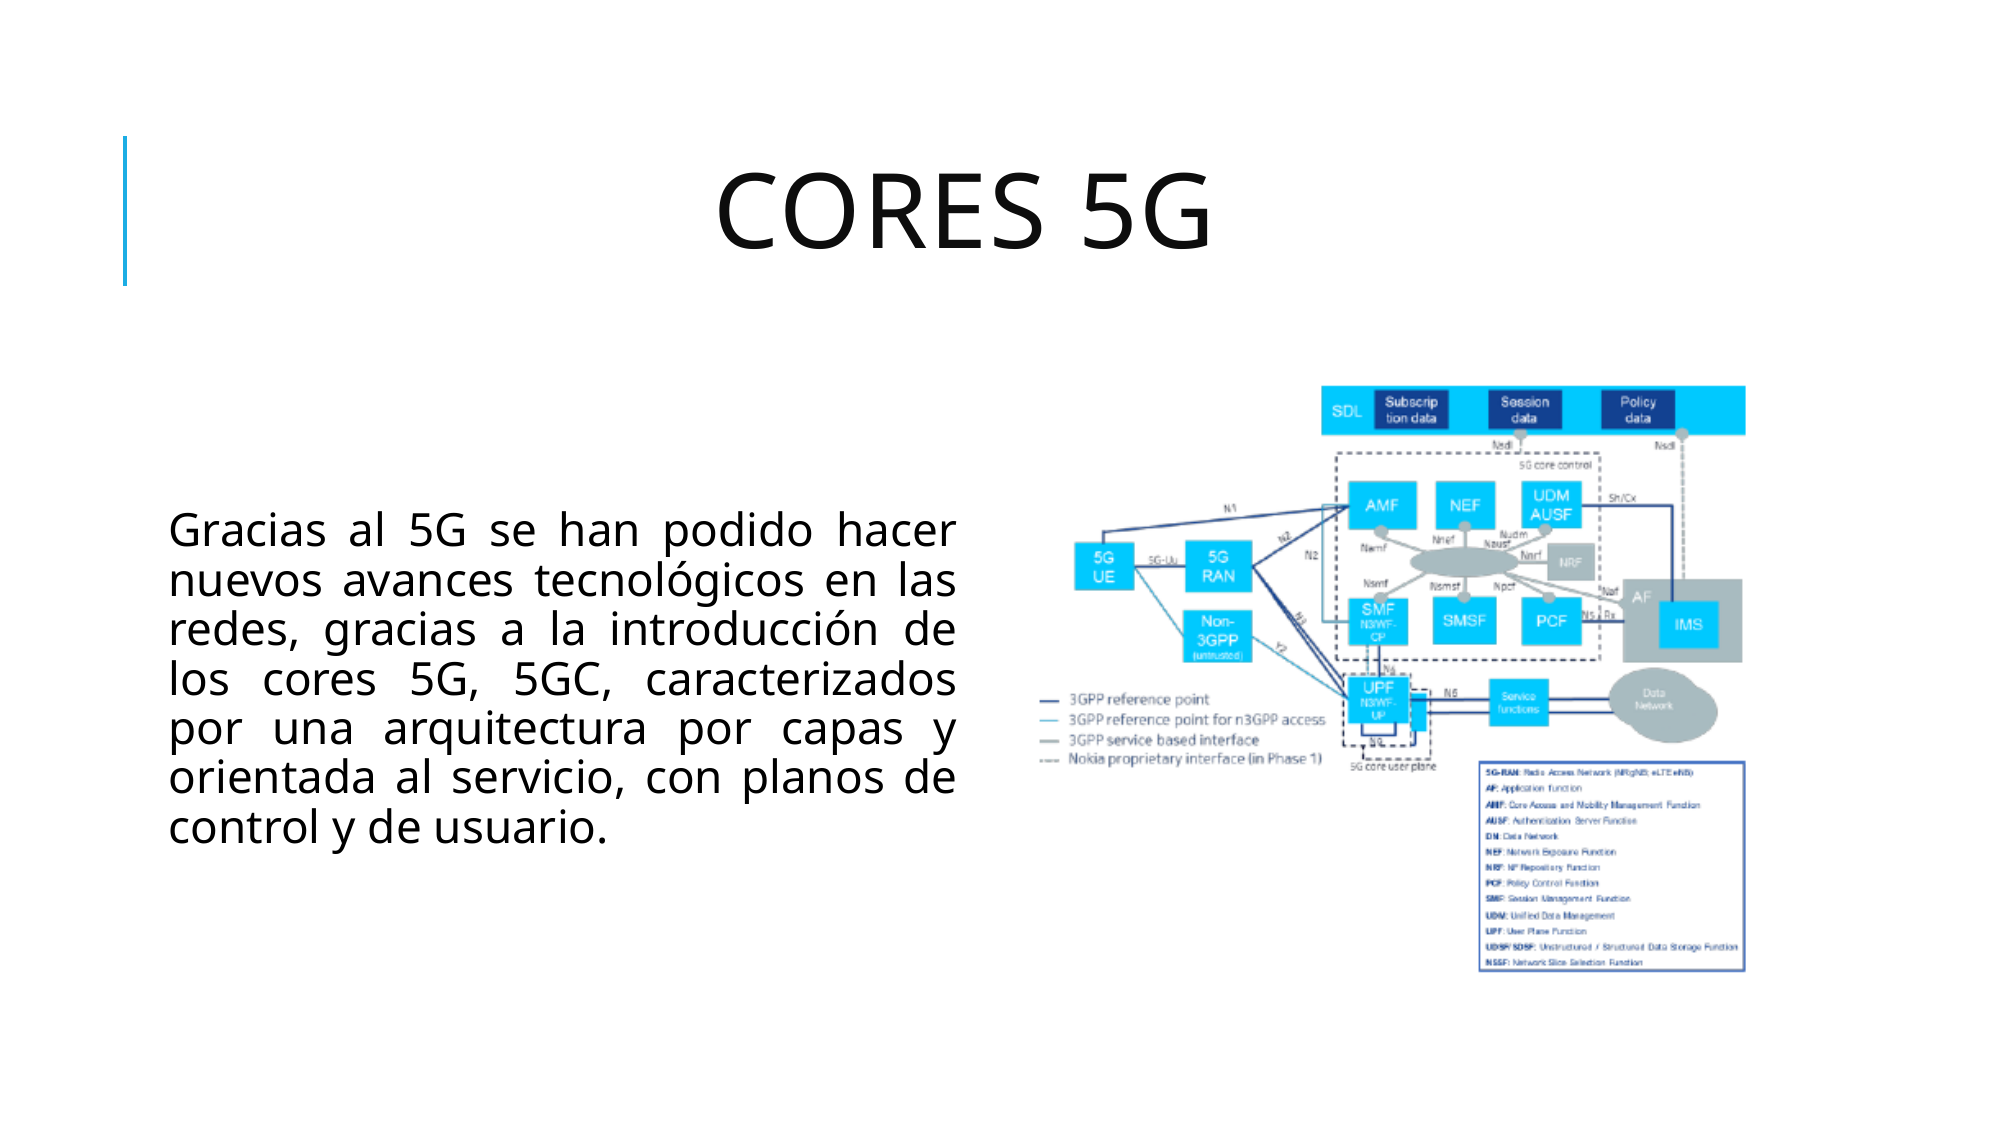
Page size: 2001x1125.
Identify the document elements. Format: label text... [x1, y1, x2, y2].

picture [999, 360, 1782, 992]
list Gracias al 5G se han podido hacer nuevos avances tecnológicos en las redes, gracias a la introducción de los cores 5G, 5GC, caracterizados por una arquitectura por capas y orientada al servicio, con planos de control y de usuario. [146, 499, 966, 853]
title Cores 5g [168, 96, 1763, 342]
